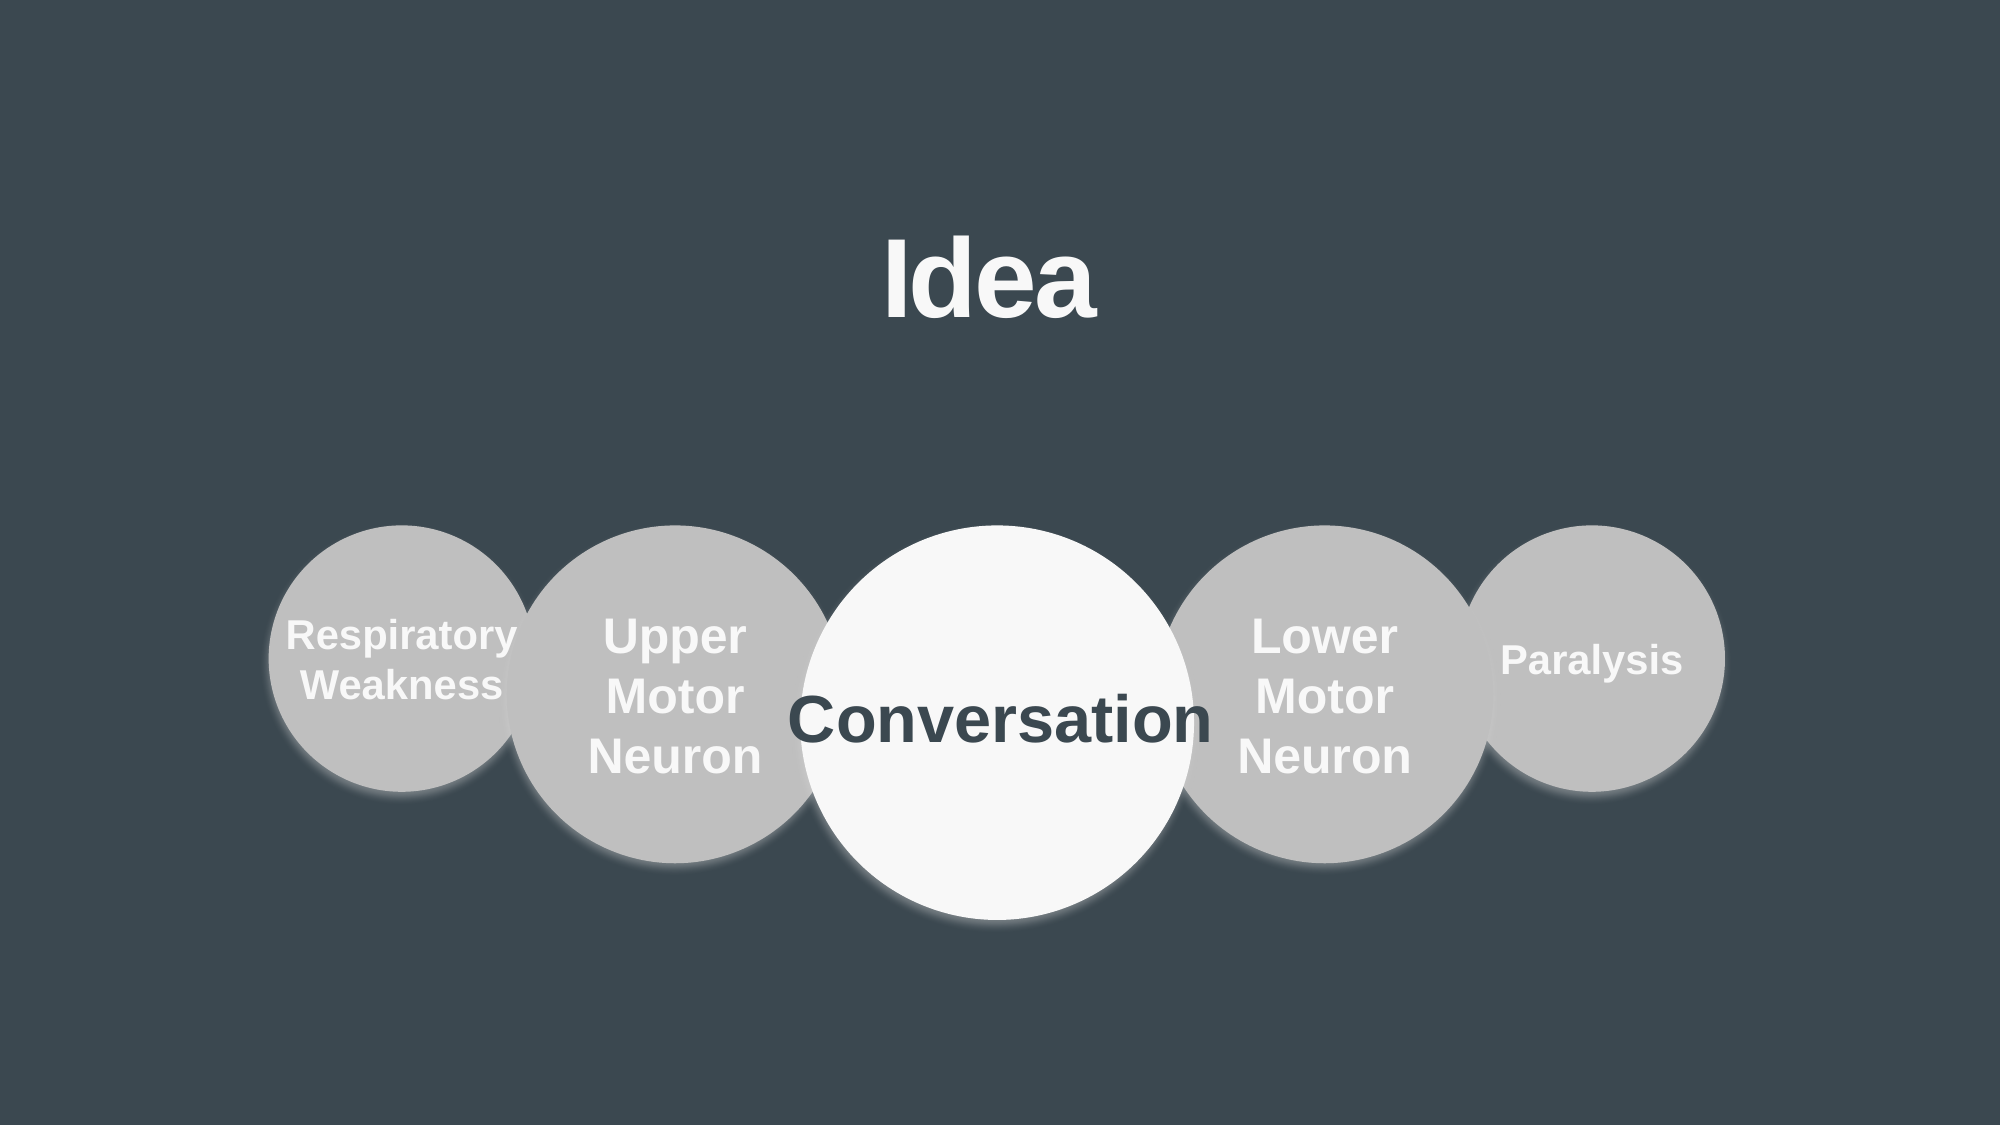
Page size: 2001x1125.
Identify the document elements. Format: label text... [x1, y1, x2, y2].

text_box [502, 716, 509, 742]
text_box Conversation [773, 668, 1222, 764]
text_box [803, 764, 1191, 921]
text_box [1170, 524, 1495, 865]
text_box Idea [881, 204, 1097, 341]
text_box [507, 524, 827, 865]
text_box Lower Motor Neuron [1222, 595, 1427, 791]
text_box [281, 524, 523, 600]
text_box Upper Motor Neuron [572, 595, 778, 791]
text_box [1489, 691, 1498, 747]
text_box Paralysis [1485, 625, 1699, 691]
text_box [280, 716, 506, 793]
text_box Respiratory Weakness [270, 600, 533, 716]
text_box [1186, 764, 1196, 795]
text_box [806, 524, 1188, 668]
text_box [1469, 524, 1727, 793]
